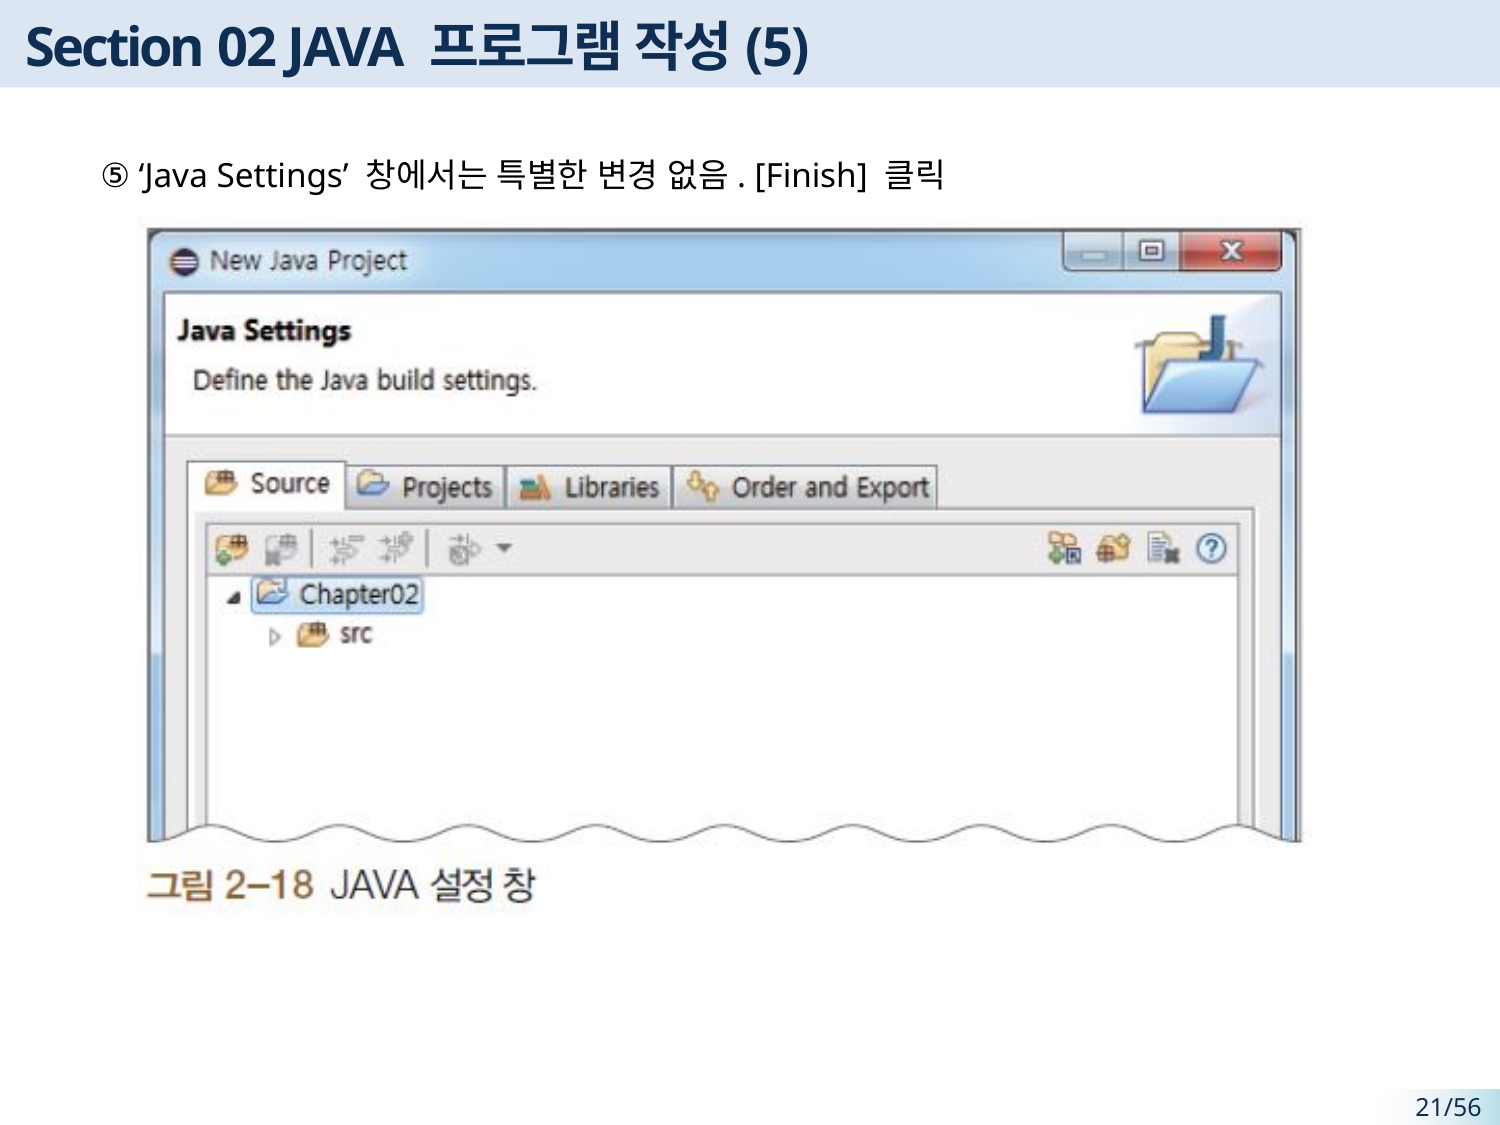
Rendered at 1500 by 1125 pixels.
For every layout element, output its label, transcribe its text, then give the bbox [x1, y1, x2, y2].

list ⑤ ‘Java Settings’ 창에서는 특별한 변경 없음. [Finish] 클릭 [10, 126, 1481, 1057]
title Section 02 JAVA 프로그램 작성(5) [10, 5, 1288, 84]
picture [136, 216, 1312, 923]
